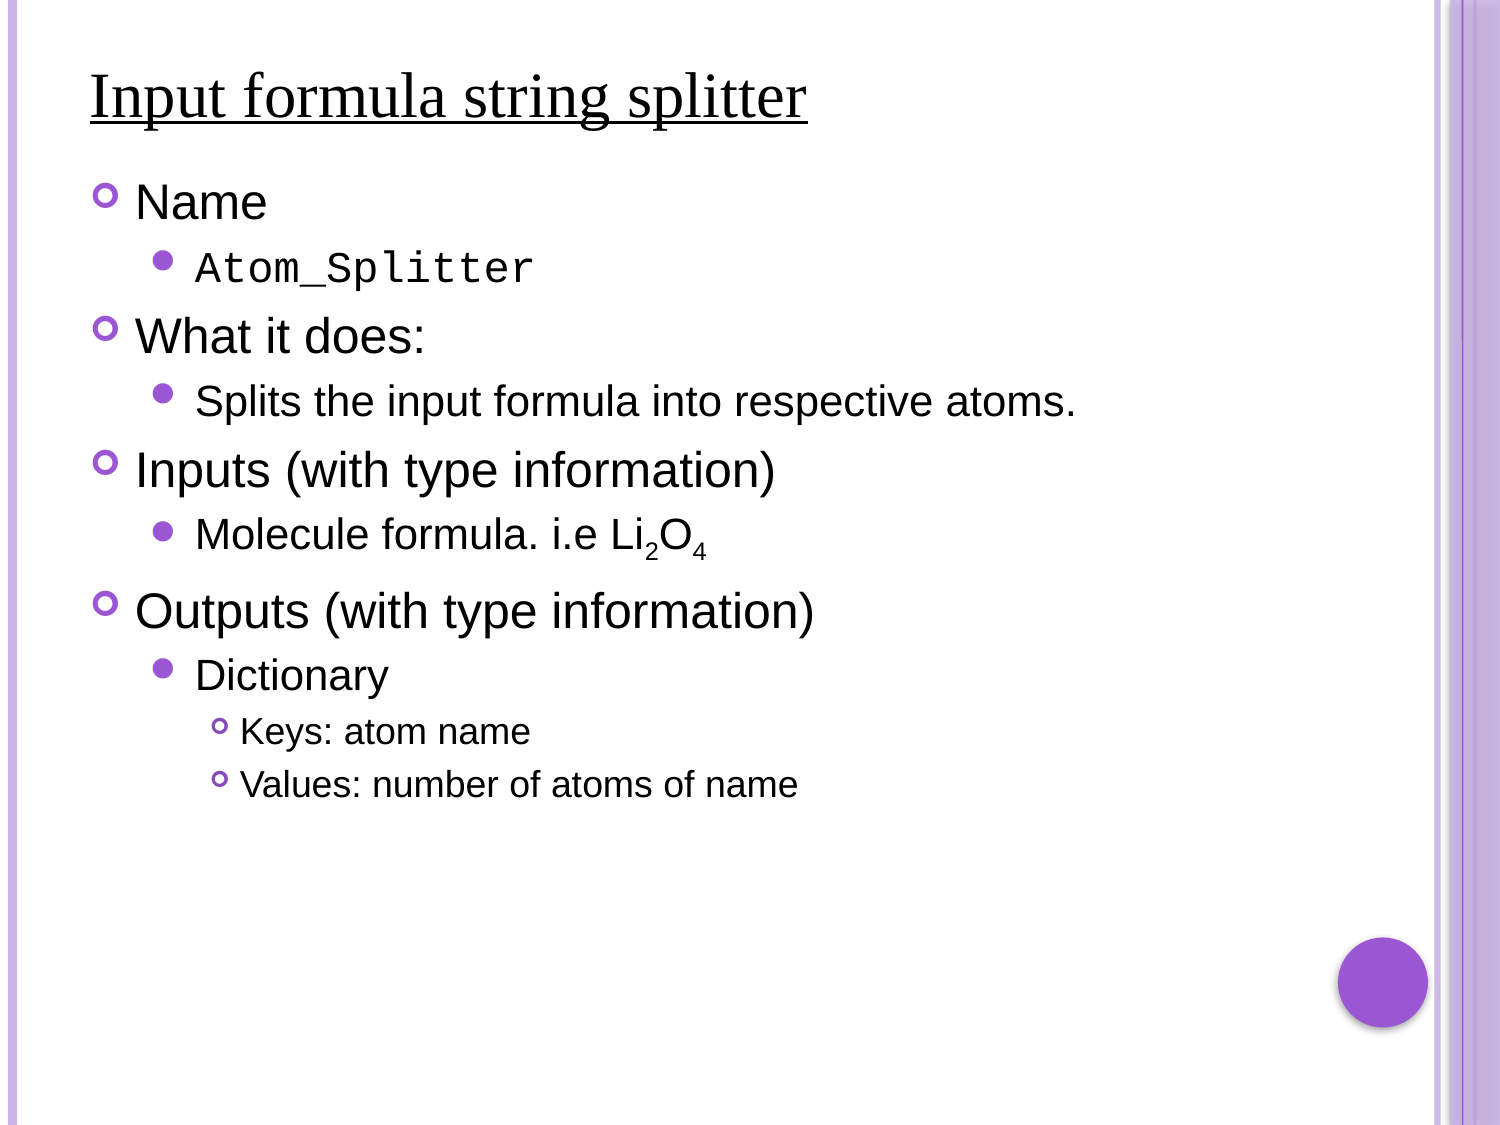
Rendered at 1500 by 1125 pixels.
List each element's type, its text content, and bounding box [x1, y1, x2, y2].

title Input formula string splitter [75, 45, 1300, 138]
list Name Atom_Splitter What it does: Splits the input formula into respective atoms. Inputs (with type information) Molecule formula. i.e Li2O4 Outputs (with type information) Dictionary Keys: atom name Values: number of atoms of name [75, 162, 1300, 1062]
